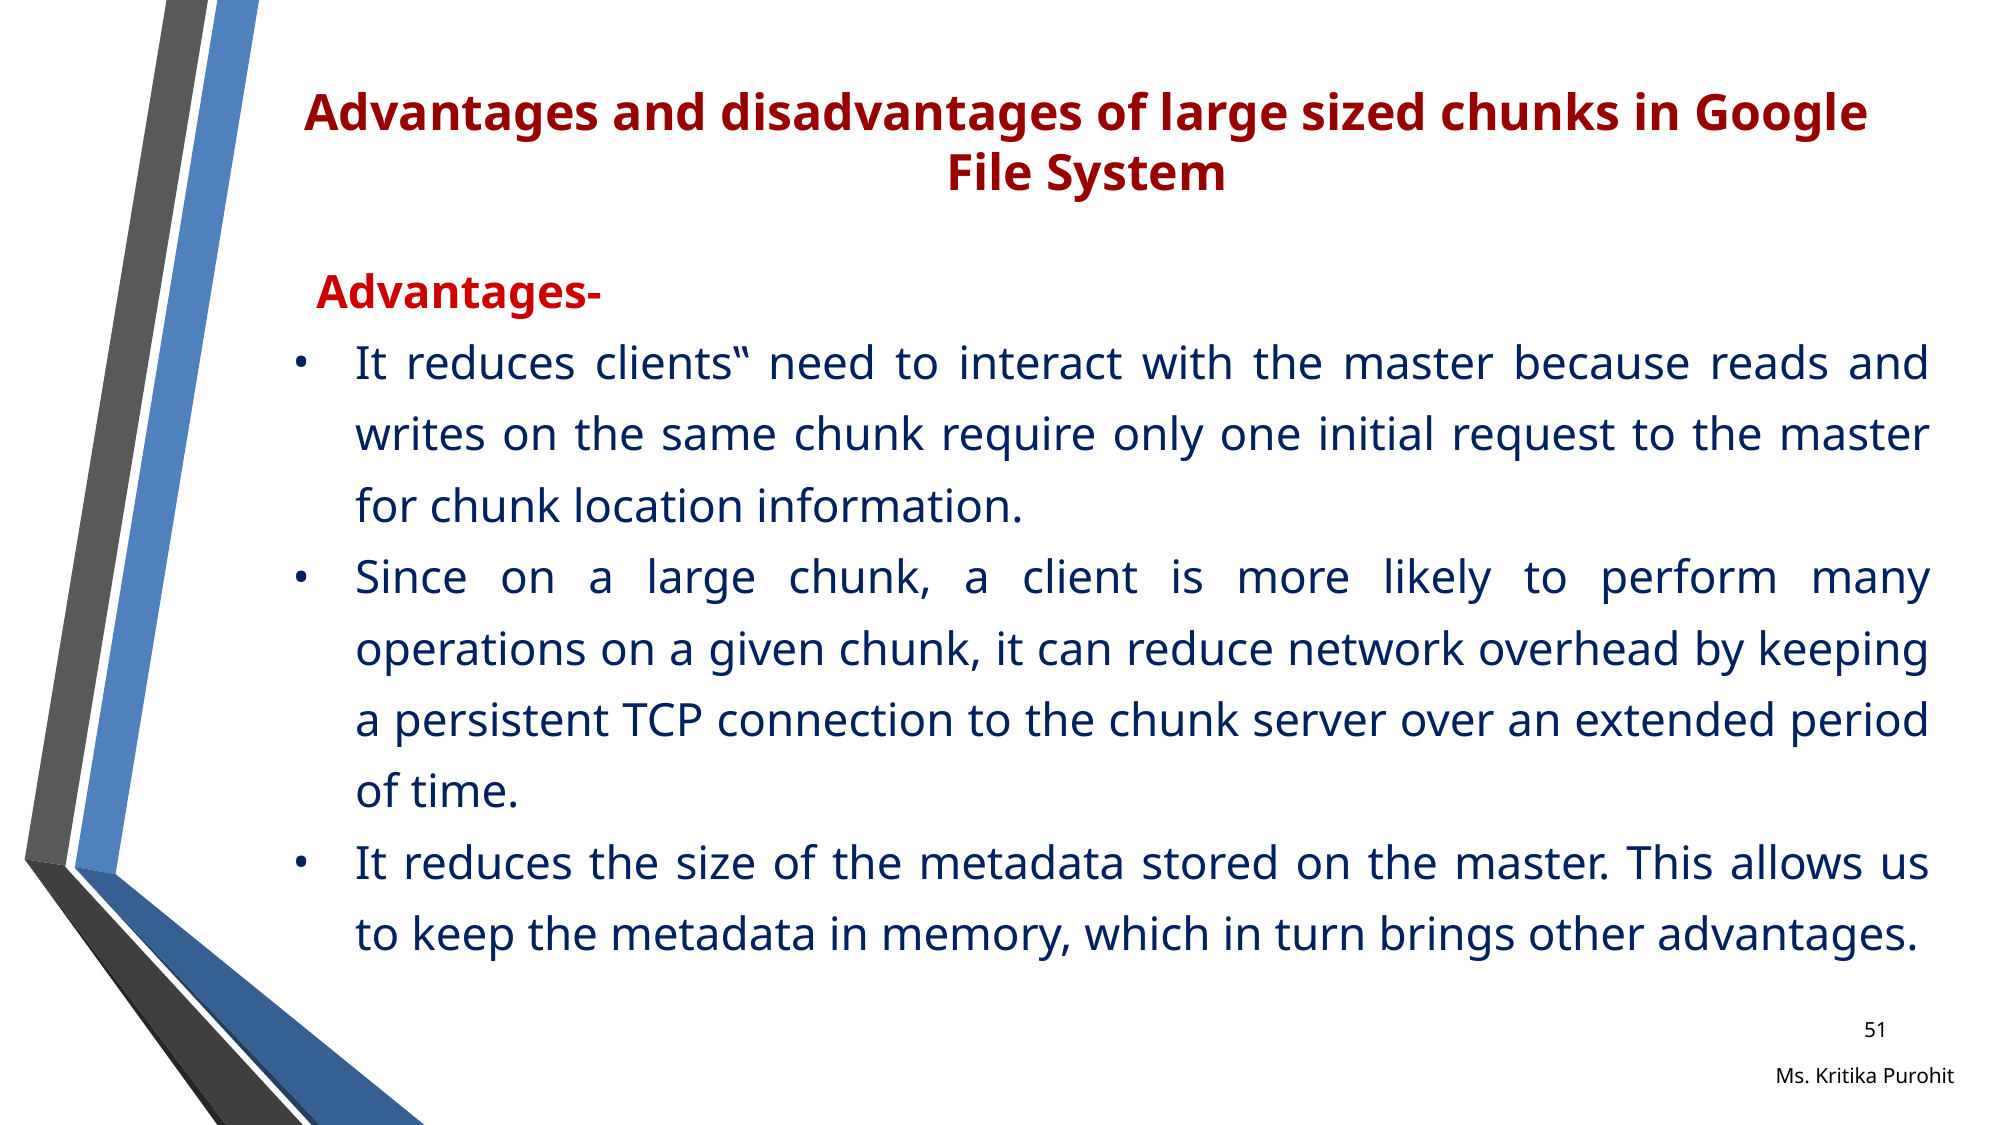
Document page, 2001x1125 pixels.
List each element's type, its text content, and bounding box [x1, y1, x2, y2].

list Advantages- It reduces clients‟ need to interact with the master because reads and writes on the same chunk require only one initial request to the master for chunk location information. Since on a large chunk, a client is more likely to perform many operations on a given chunk, it can reduce network overhead by keeping a persistent TCP connection to the chunk server over an extended period of time. It reduces the size of the metadata stored on the master. This allows us to keep the metadata in memory, which in turn brings other advantages. [265, 238, 1947, 997]
title Advantages and disadvantages of large sized chunks in Google File System [265, 90, 1909, 190]
slide_number 51 [1830, 1001, 1922, 1062]
footer Ms. Kritika Purohit [1760, 1044, 1992, 1105]
